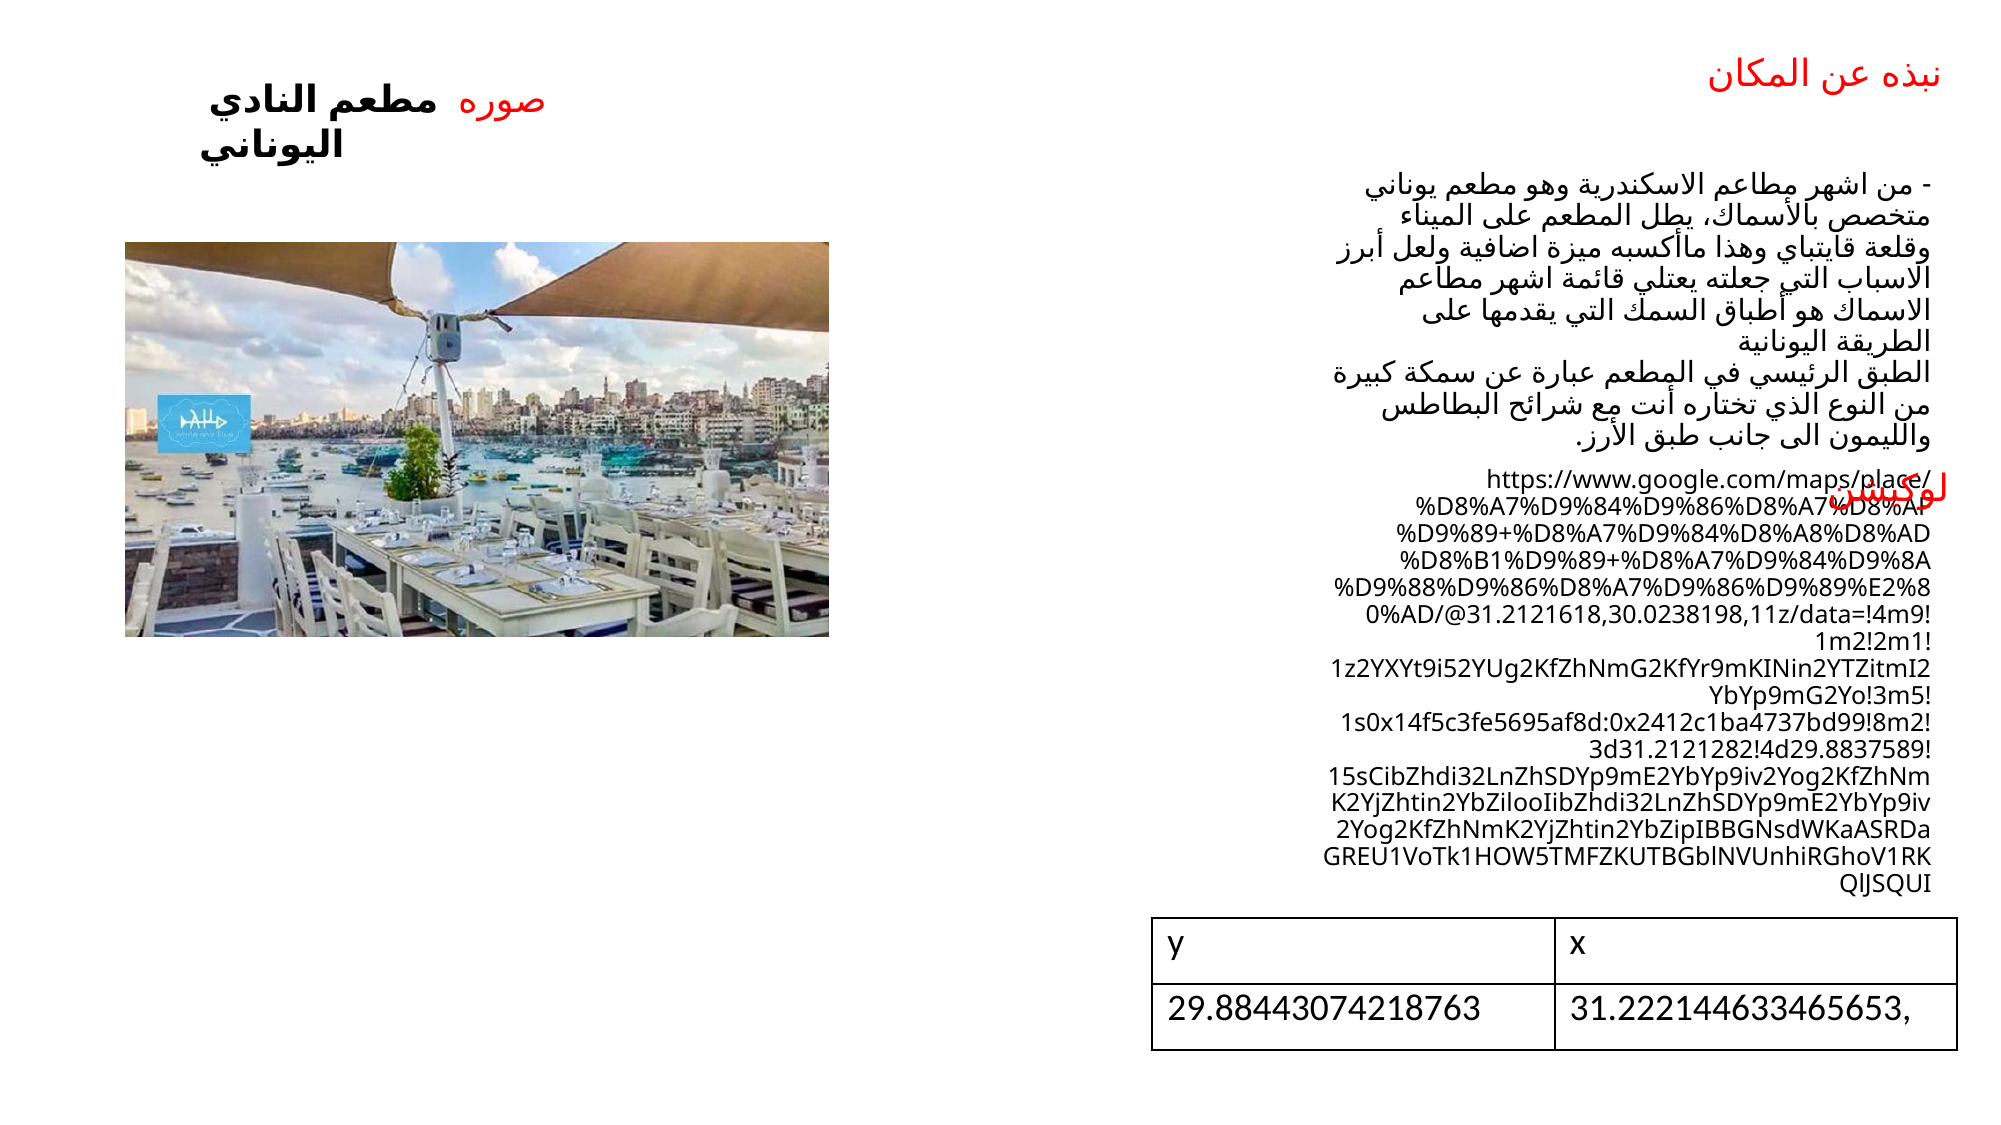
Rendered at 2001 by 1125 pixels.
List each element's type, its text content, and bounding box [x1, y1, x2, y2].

table_cell 29.88443074218763 [1153, 985, 1554, 1049]
text_box صوره مطعم النادي اليوناني [184, 67, 594, 172]
table_cell 31.222144633465653, [1556, 985, 1956, 1049]
text_box https://www.google.com/maps/place/%D8%A7%D9%84%D9%86%D8%A7%D8%AF%D9%89+%D8%A7%D9%84%D8%A8%D8%AD%D8%B1%D9%89+%D8%A7%D9%84%D9%8A%D9%88%D9%86%D8%A7%D9%86%D9%89%E2%80%AD/@31.2121618,30.0238198,11z/data=!4m9!1m2!2m1!1z2YXYt9i52YUg2KfZhNmG2KfYr9mKINin2YTZitmI2YbYp9mG2Yo!3m5!1s0x14f5c3fe5695af8d:0x2412c1ba4737bd99!8m2!3d31.2121282!4d29.8837589!15sCibZhdi32LnZhSDYp9mE2YbYp9iv2Yog2KfZhNmK2YjZhtin2YbZilooIibZhdi32LnZhSDYp9mE2YbYp9iv2Yog2KfZhNmK2YjZhtin2YbZipIBBGNsdWKaASRDaGREU1VoTk1HOW5TMFZKUTBGblNVUnhiRGhoV1RKQlJSQUI [1305, 547, 1947, 818]
table_header x [1556, 919, 1956, 983]
title - من اشهر مطاعم الاسكندرية وهو مطعم يوناني متخصص بالأسماك، يطل المطعم على الميناء وقلعة قايتباي وهذا ماأكسبه ميزة اضافية ولعل أبرز الاسباب التي جعلته يعتلي قائمة اشهر مطاعم الاسماك هو أطباق السمك التي يقدمها على الطريقة اليونانية الطبق الرئيسي في المطعم عبارة عن سمكة كبيرة من النوع الذي تختاره أنت مع شرائح البطاطس والليمون الى جانب طبق الأرز. [1312, 283, 1947, 338]
table_header y [1153, 919, 1554, 983]
text_box لوكيشن [1554, 457, 1964, 517]
text_box نبذه عن المكان [1547, 41, 1957, 101]
picture [124, 242, 829, 637]
